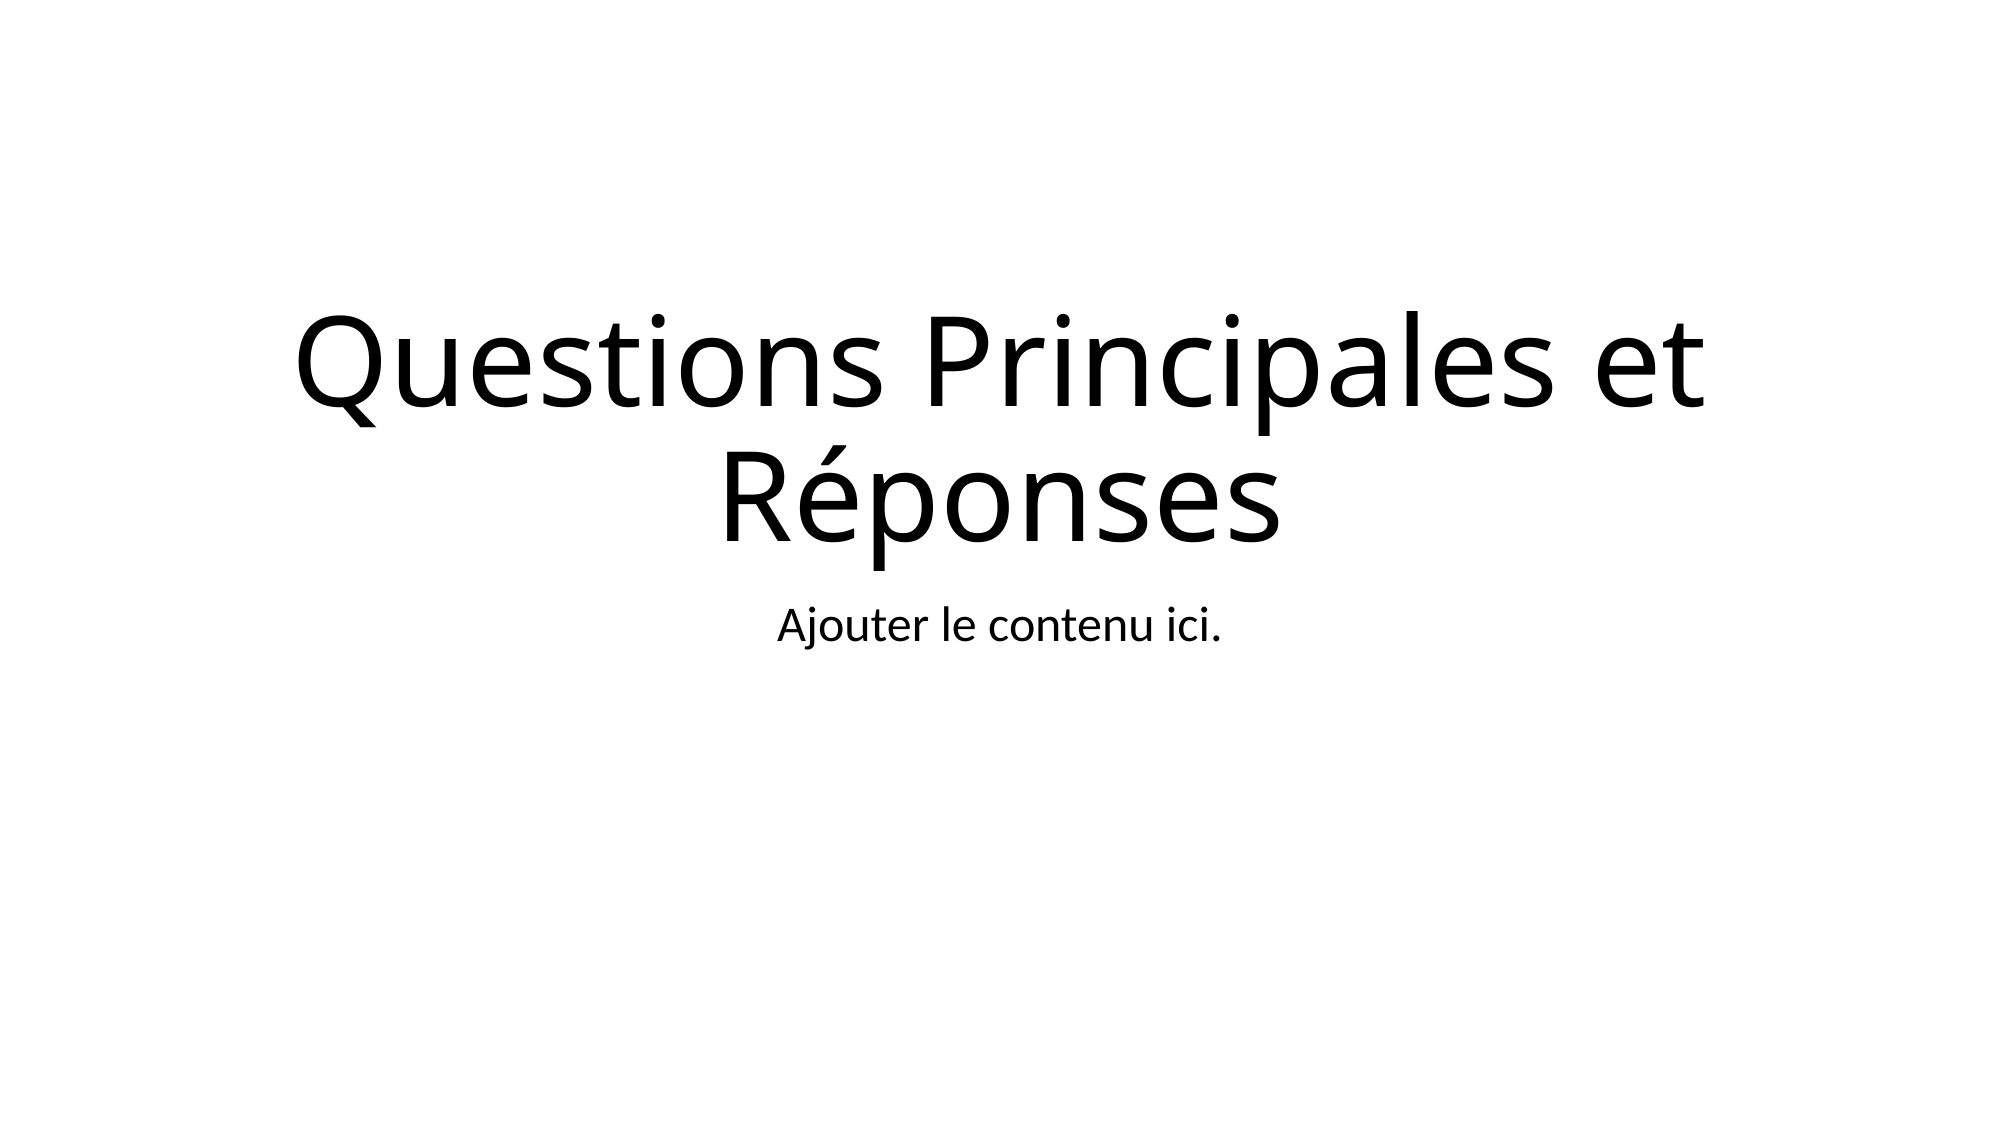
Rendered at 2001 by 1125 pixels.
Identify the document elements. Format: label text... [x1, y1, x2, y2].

subtitle Ajouter le contenu ici. [249, 590, 1750, 863]
title Questions Principales et Réponses [249, 184, 1750, 576]
